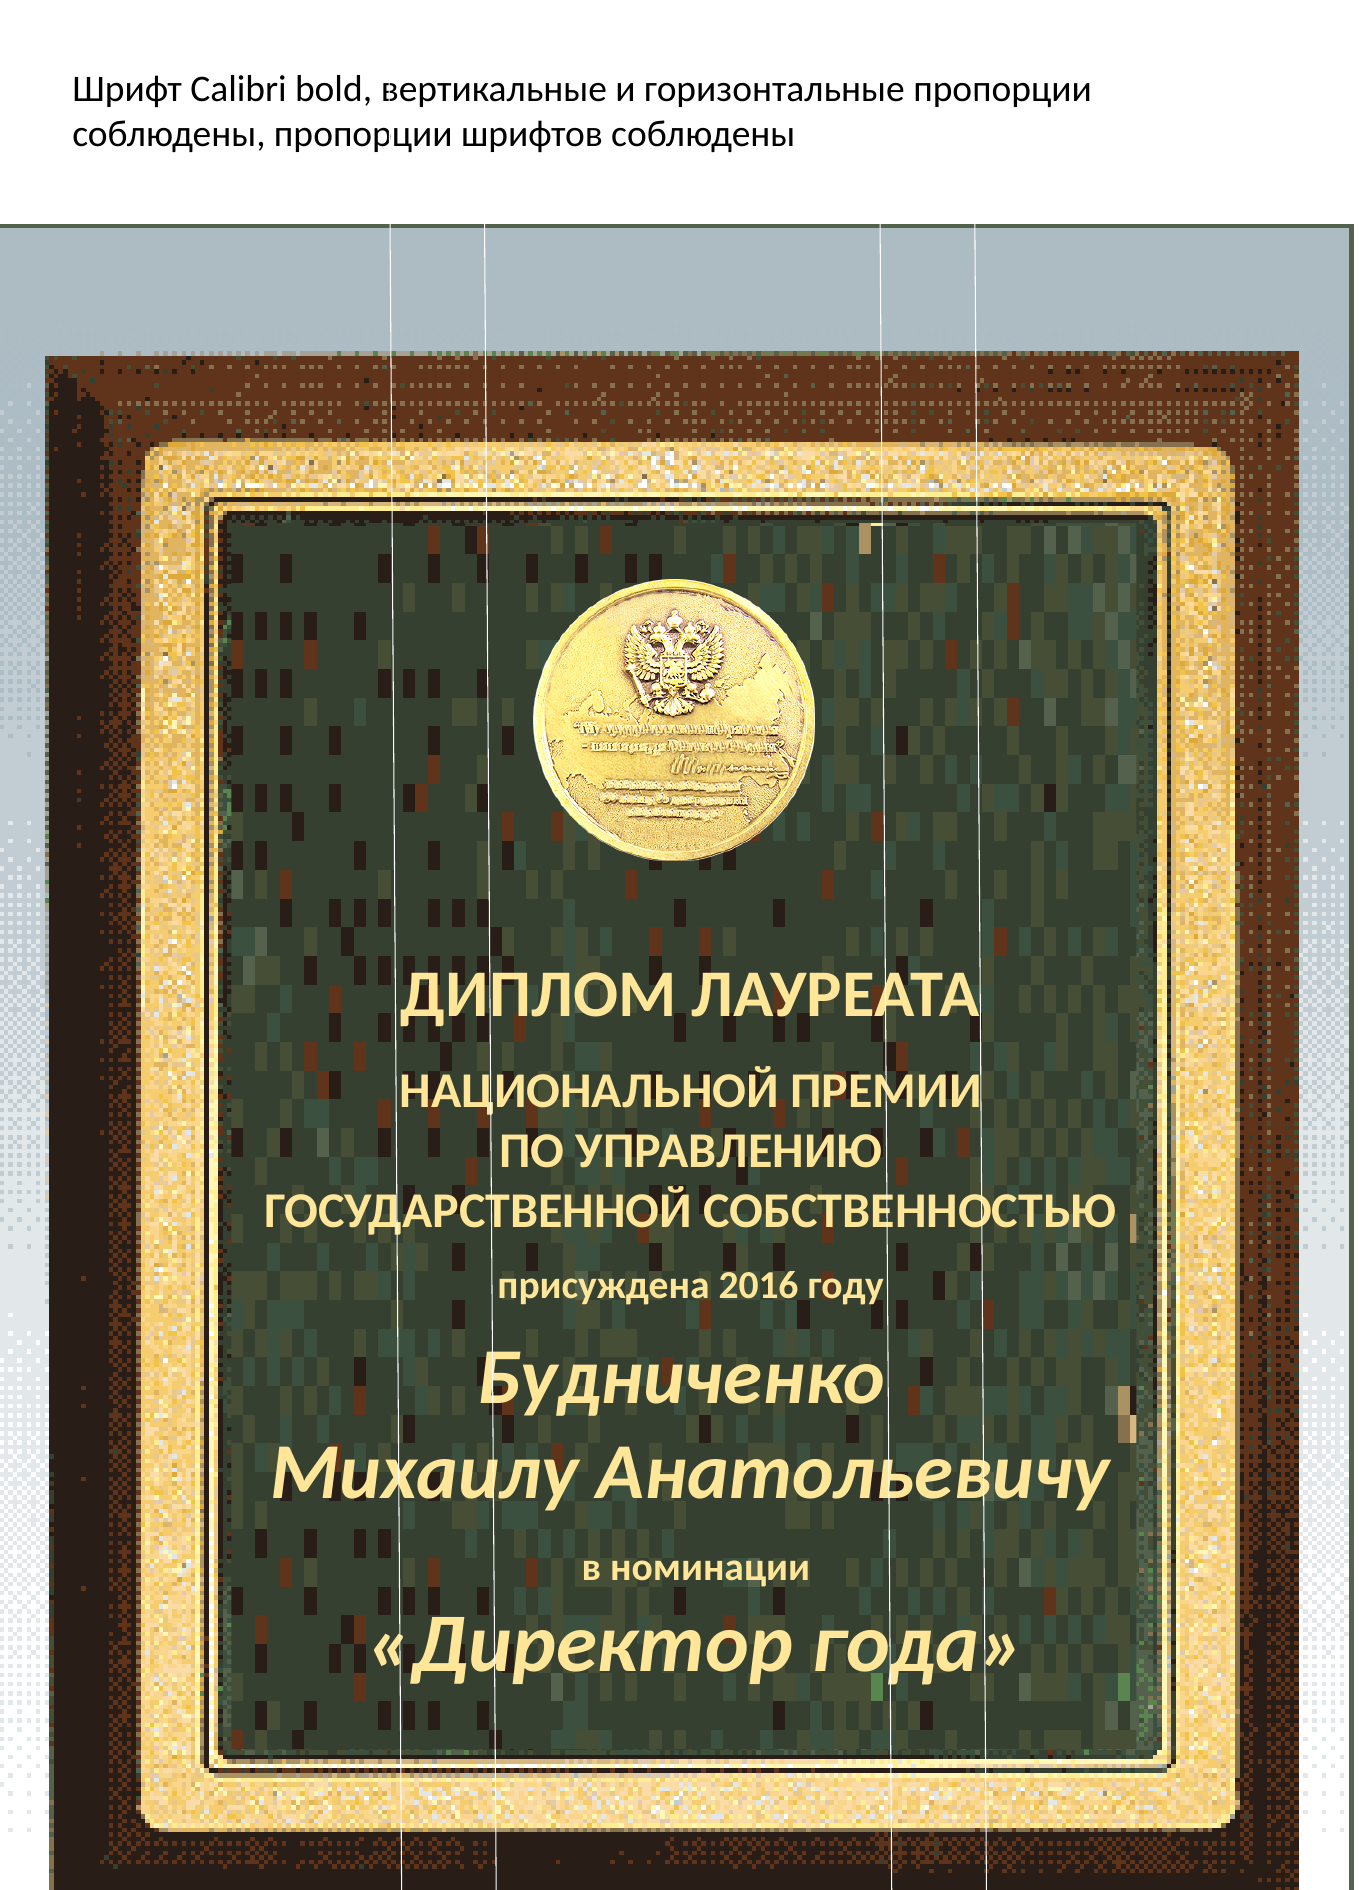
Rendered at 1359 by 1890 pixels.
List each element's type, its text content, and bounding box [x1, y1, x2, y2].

text_box Шрифт Calibri bold, вертикальные и горизонтальные пропорции соблюдены, пропорции шрифтов соблюдены [988, 56, 1304, 224]
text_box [973, 24, 988, 1890]
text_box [388, 24, 403, 1890]
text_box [878, 57, 893, 1890]
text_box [484, 147, 498, 1890]
text_box Шрифт Calibri bold, вертикальные и горизонтальные пропорции соблюдены, пропорции шрифтов соблюдены [57, 56, 388, 224]
picture [988, 224, 1354, 1890]
picture [0, 224, 388, 1890]
picture [403, 224, 484, 1890]
text_box Шрифт Calibri bold, вертикальные и горизонтальные пропорции соблюдены, пропорции шрифтов соблюдены [403, 56, 973, 224]
picture [498, 224, 878, 1890]
picture [893, 224, 973, 1890]
